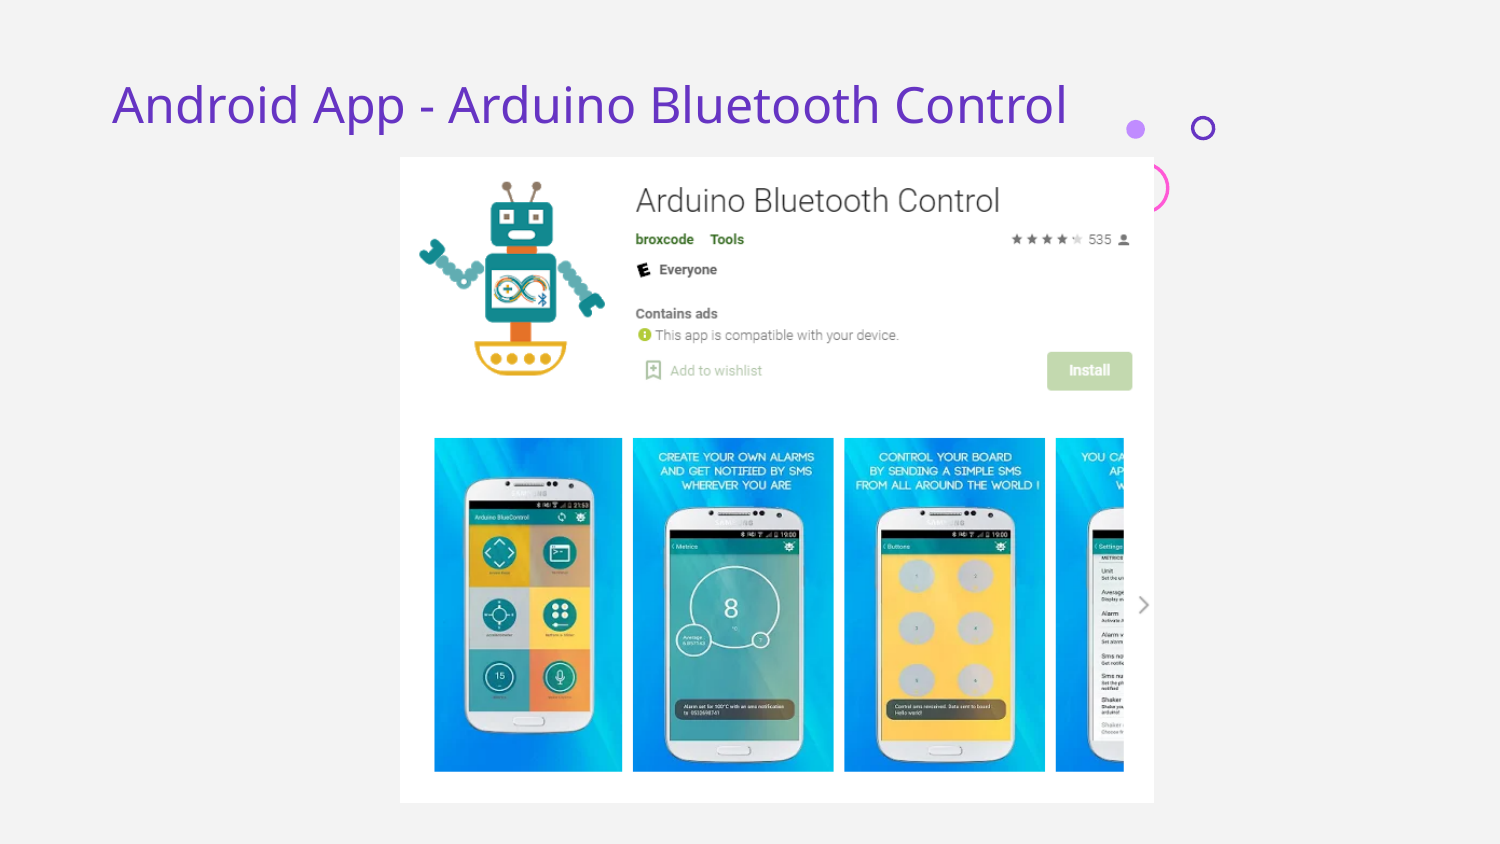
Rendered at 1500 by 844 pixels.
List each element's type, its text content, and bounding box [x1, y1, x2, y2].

title Android App - Arduino Bluetooth Control [97, 58, 1457, 166]
picture [400, 156, 1154, 804]
text_box [1126, 119, 1145, 139]
